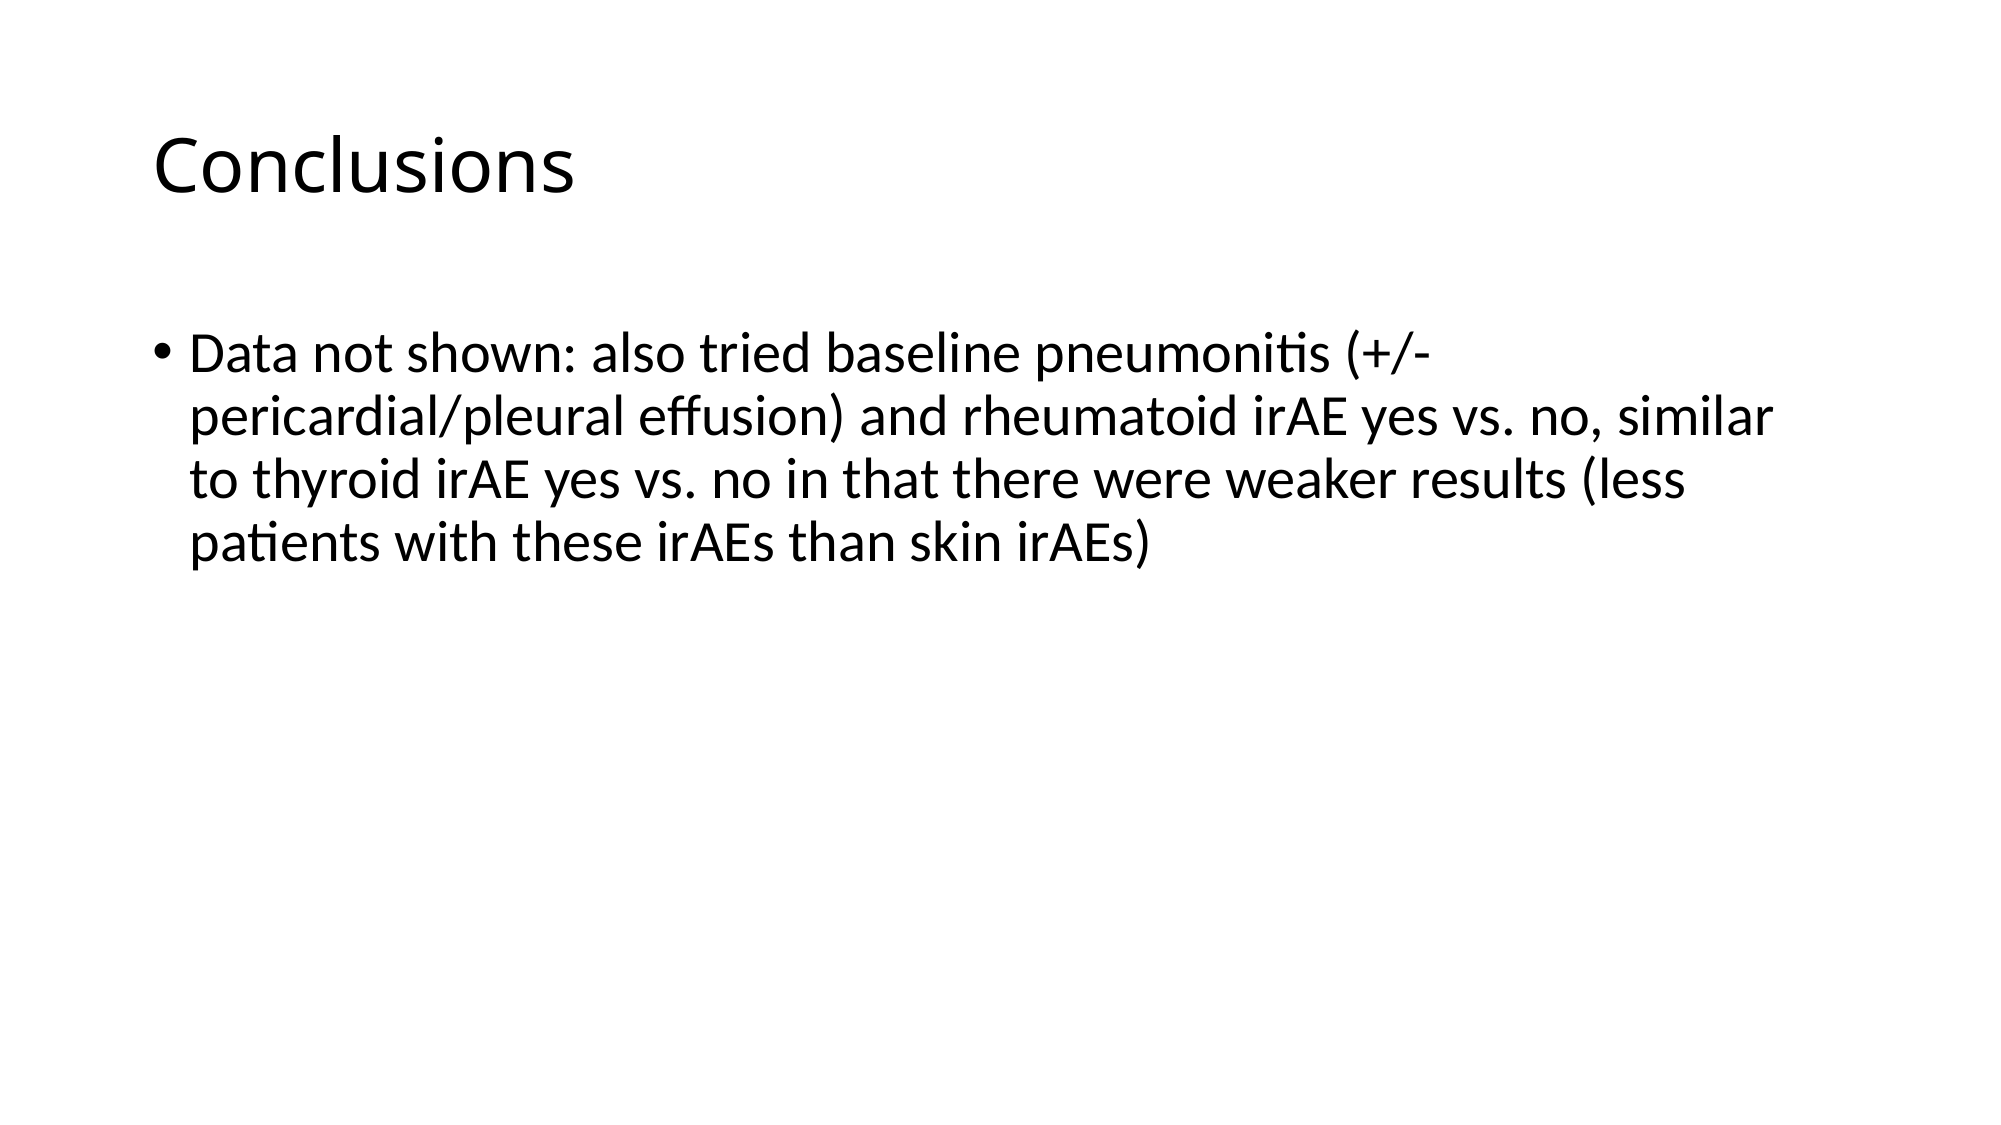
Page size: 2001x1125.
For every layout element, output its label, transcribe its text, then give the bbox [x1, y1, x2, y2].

title Conclusions [137, 59, 1863, 278]
list Data not shown: also tried baseline pneumonitis (+/- pericardial/pleural effusion) and rheumatoid irAE yes vs. no, similar to thyroid irAE yes vs. no in that there were weaker results (less patients with these irAEs than skin irAEs) [137, 314, 1805, 987]
